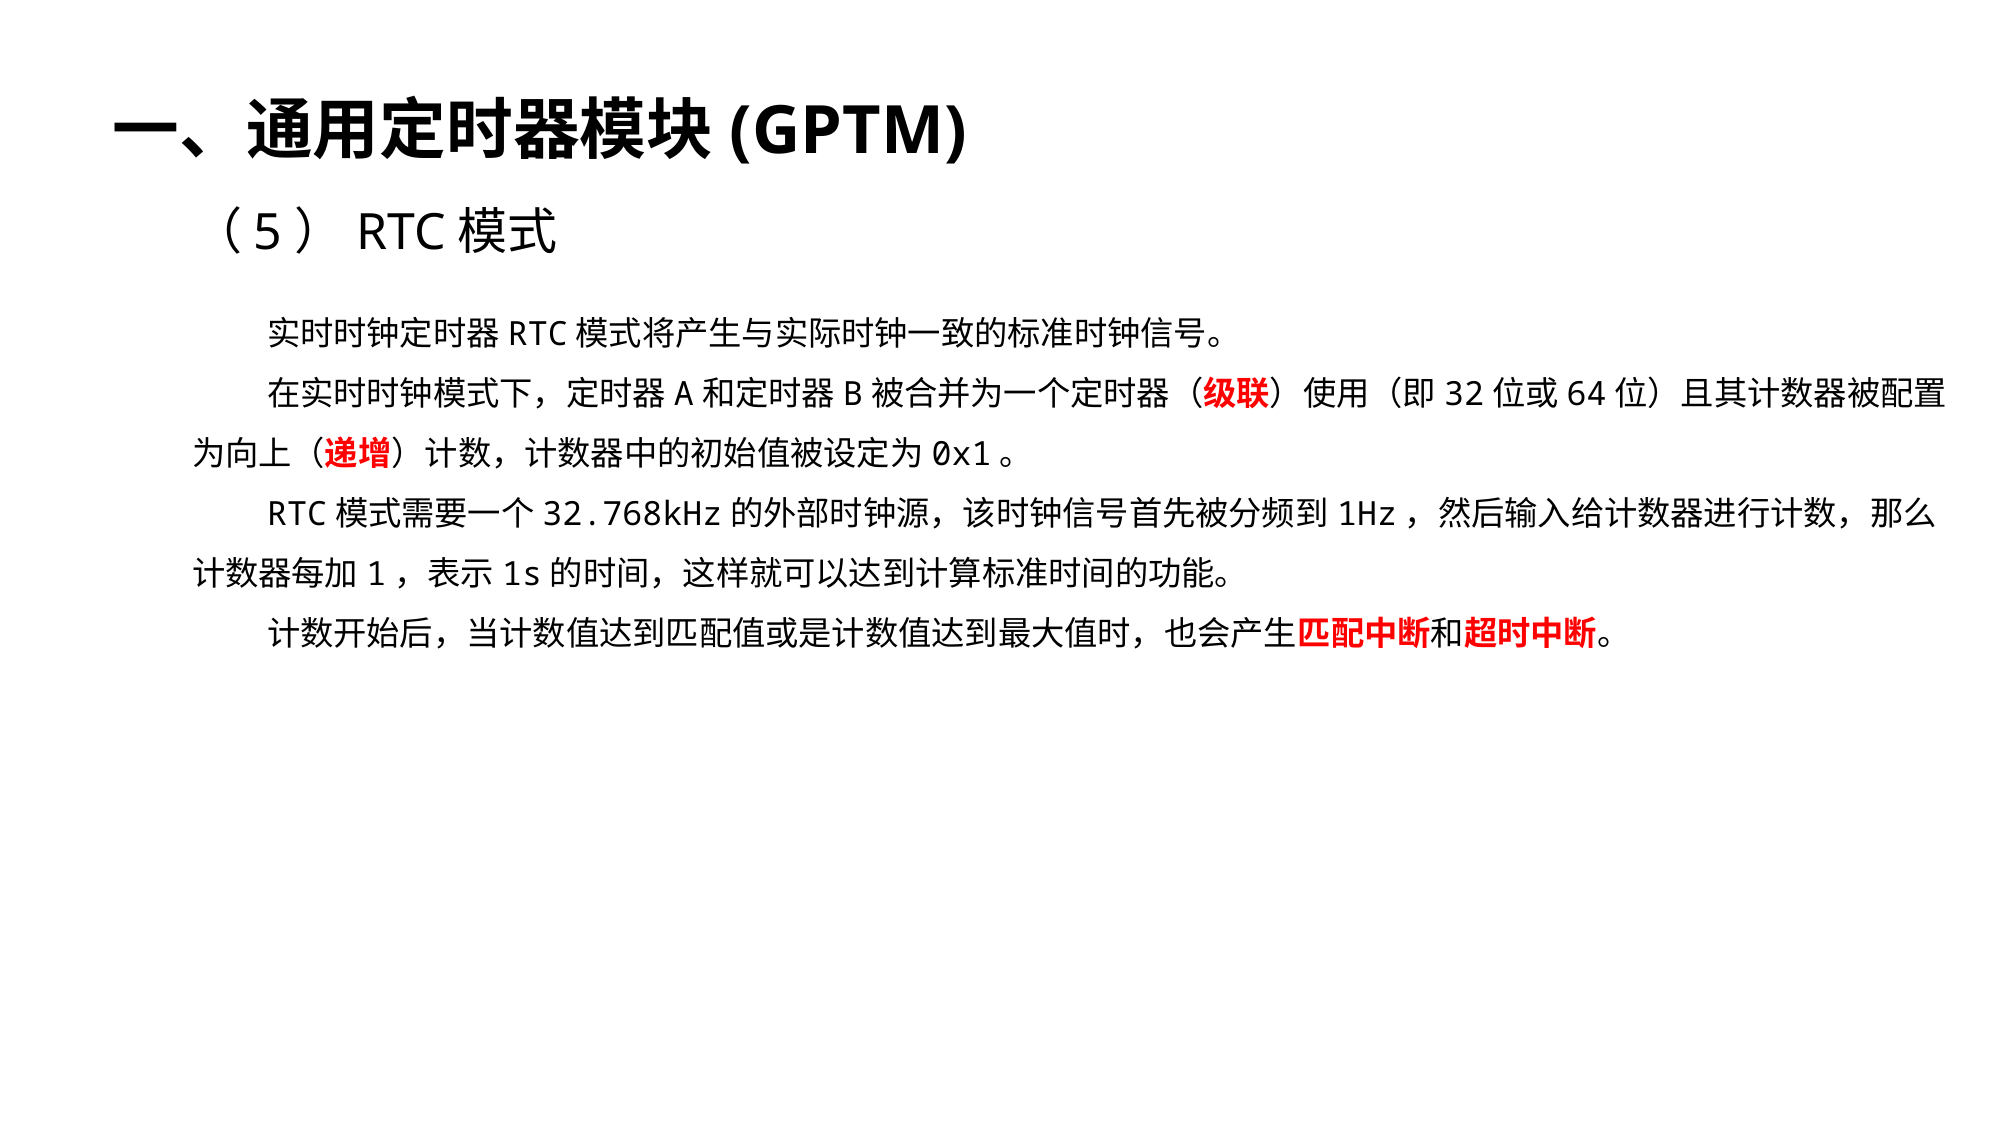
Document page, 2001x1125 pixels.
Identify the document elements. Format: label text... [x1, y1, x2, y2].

text_box 一、通用定时器模块(GPTM) [98, 79, 1059, 174]
text_box 实时时钟定时器RTC模式将产生与实际时钟一致的标准时钟信号。 在实时时钟模式下，定时器A和定时器B被合并为一个定时器（级联）使用（即32位或64位）且其计数器被配置为向上（递增）计数，计数器中的初始值被设定为0x1。 RTC模式需要一个32.768kHz的外部时钟源，该时钟信号首先被分频到1Hz，然后输入给计数器进行计数，那么计数器每加1，表示1s的时间，这样就可以达到计算标准时间的功能。 计数开始后，当计数值达到匹配值或是计数值达到最大值时，也会产生匹配中断和超时中断。 [177, 285, 1969, 660]
text_box （5）RTC模式 [177, 192, 1759, 268]
